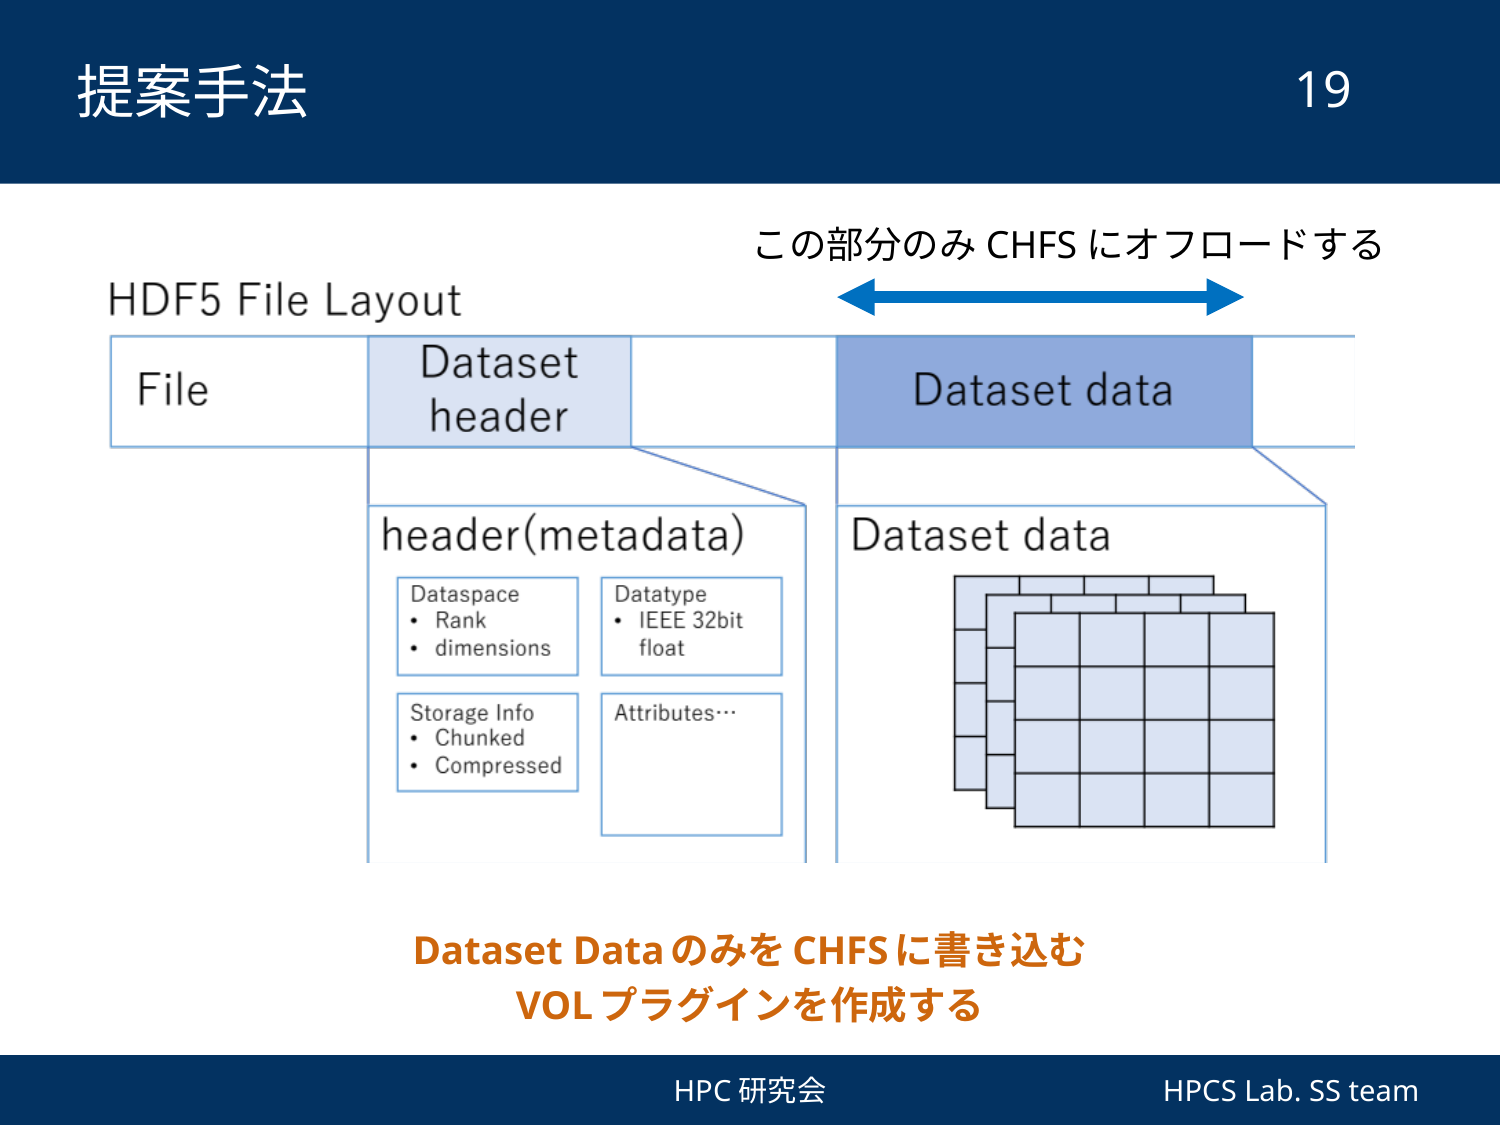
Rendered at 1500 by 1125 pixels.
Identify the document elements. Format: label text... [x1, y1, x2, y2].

picture [79, 262, 1355, 863]
text_box この部分のみCHFSにオフロードする [717, 213, 1421, 274]
slide_number 18 [1210, 42, 1367, 142]
title 提案手法 [61, 26, 1184, 153]
text_box Dataset DataのみをCHFSに書き込む VOLプラグインを作成する [61, 909, 1439, 1036]
